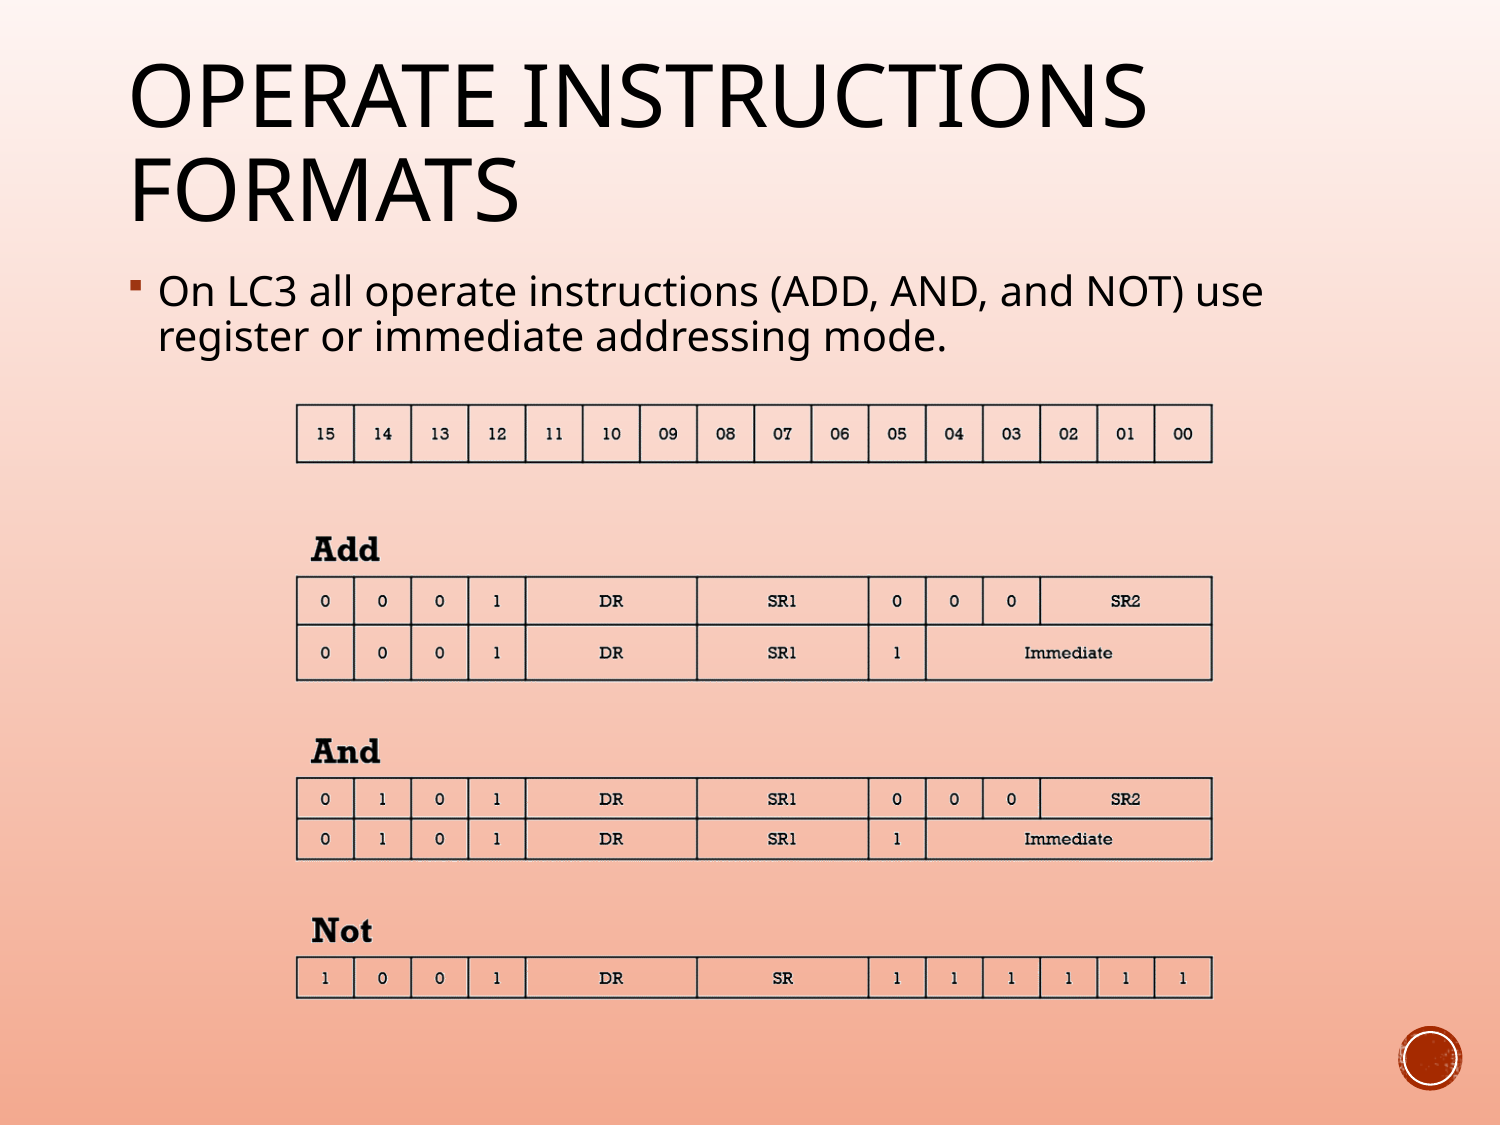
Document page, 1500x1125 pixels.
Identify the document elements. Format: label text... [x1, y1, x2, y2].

picture [275, 393, 1225, 1010]
title Operate Instructions formats [112, 79, 1388, 213]
list On LC3 all operate instructions (ADD, AND, and NOT) use register or immediate addressing mode. [112, 262, 1388, 1013]
